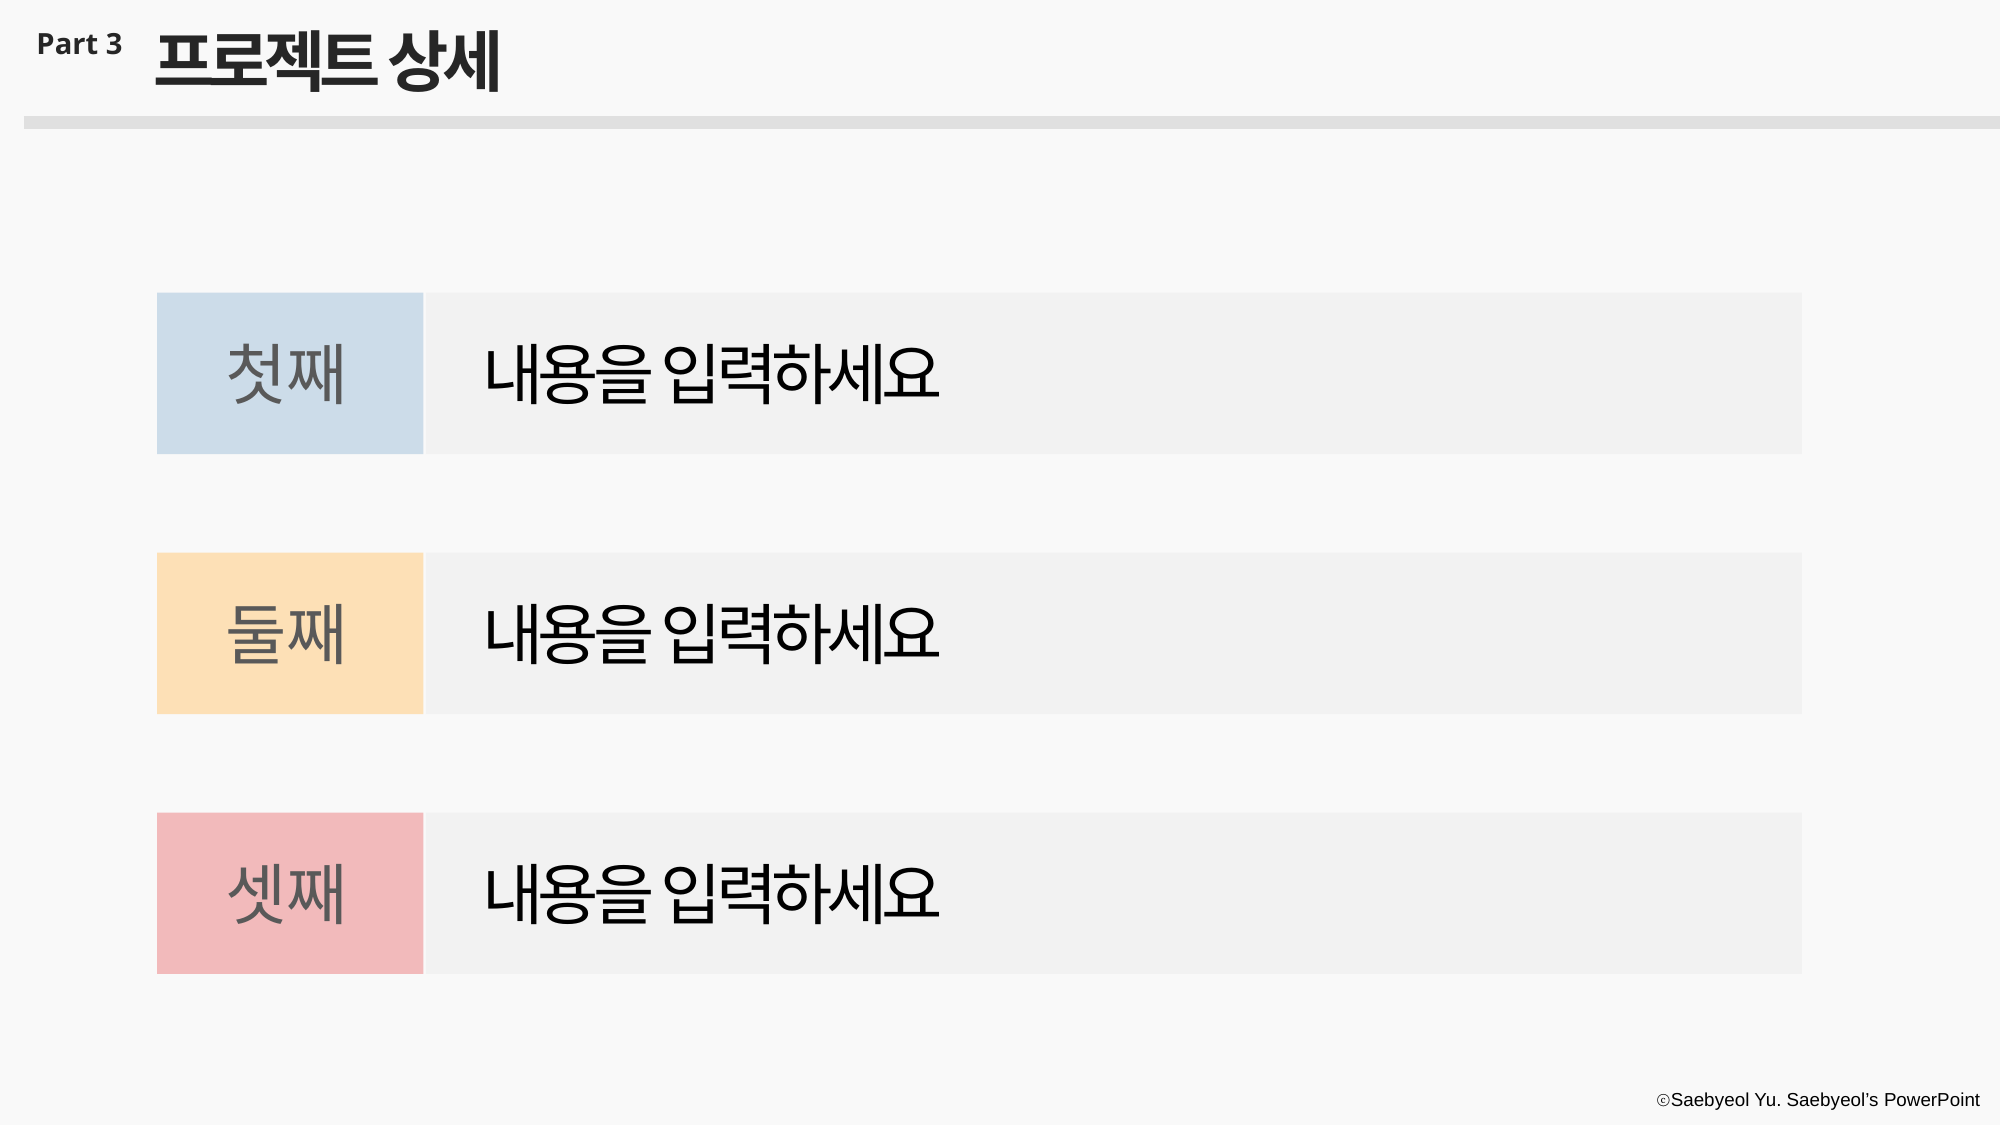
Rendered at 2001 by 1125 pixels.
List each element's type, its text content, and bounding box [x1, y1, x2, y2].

text_box 내용을 입력하세요 [467, 845, 959, 940]
text_box 첫째 [210, 325, 363, 421]
text_box Part 3 [21, 18, 138, 68]
text_box 둘째 [210, 585, 363, 680]
text_box 내용을 입력하세요 [467, 585, 959, 680]
text_box [425, 292, 1803, 455]
text_box 셋째 [210, 845, 363, 940]
text_box 내용을 입력하세요 [467, 325, 959, 421]
text_box [156, 812, 425, 975]
text_box [156, 292, 425, 455]
text_box 프로젝트 상세 [138, 12, 519, 108]
text_box [156, 552, 425, 715]
text_box [425, 812, 1803, 975]
text_box [425, 552, 1803, 715]
